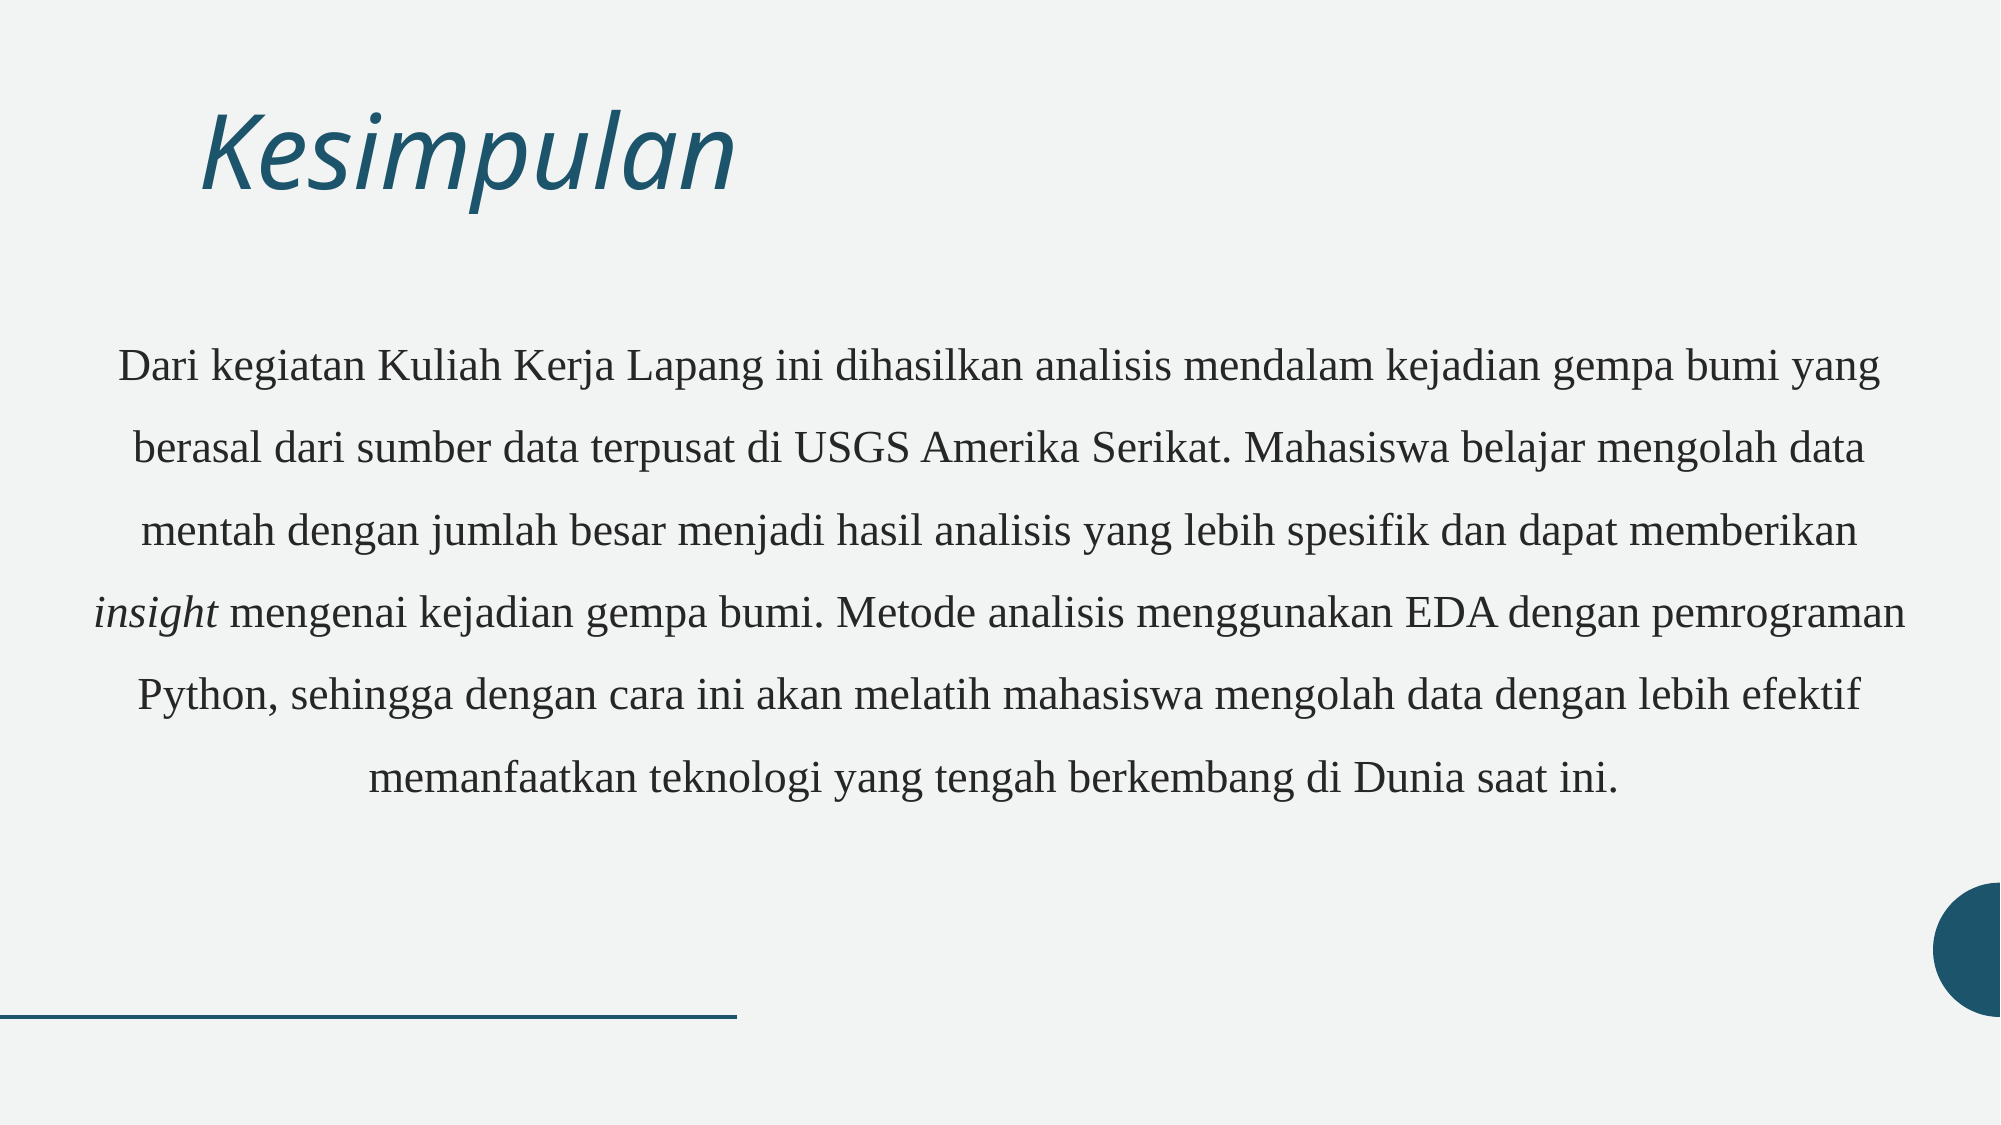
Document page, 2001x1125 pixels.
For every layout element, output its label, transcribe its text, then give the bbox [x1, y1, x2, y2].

title Kesimpulan [125, 91, 754, 299]
list Dari kegiatan Kuliah Kerja Lapang ini dihasilkan analisis mendalam kejadian gempa bumi yang berasal dari sumber data terpusat di USGS Amerika Serikat. Mahasiswa belajar mengolah data mentah dengan jumlah besar menjadi hasil analisis yang lebih spesifik dan dapat memberikan insight mengenai kejadian gempa bumi. Metode analisis menggunakan EDA dengan pemrograman Python, sehingga dengan cara ini akan melatih mahasiswa mengolah data dengan lebih efektif memanfaatkan teknologi yang tengah berkembang di Dunia saat ini. [64, 299, 1936, 1014]
